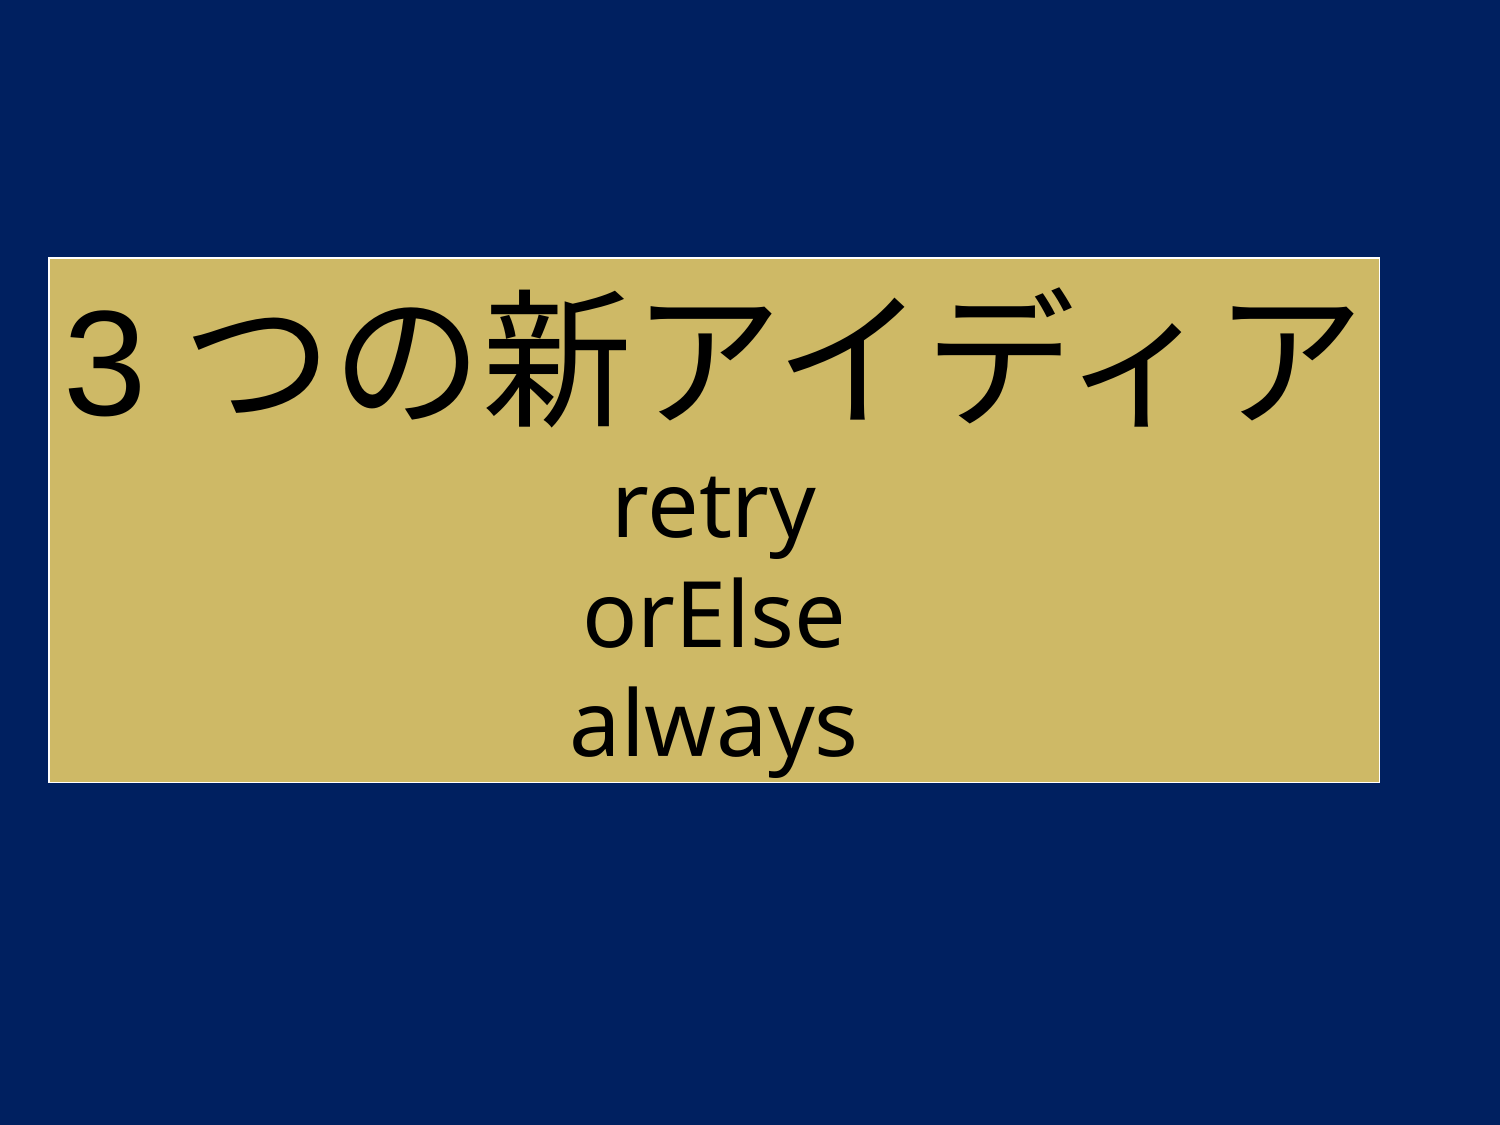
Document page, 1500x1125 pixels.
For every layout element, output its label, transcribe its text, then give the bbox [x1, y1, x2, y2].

text_box 3つの新アイディア retry orElse always [48, 258, 1380, 783]
